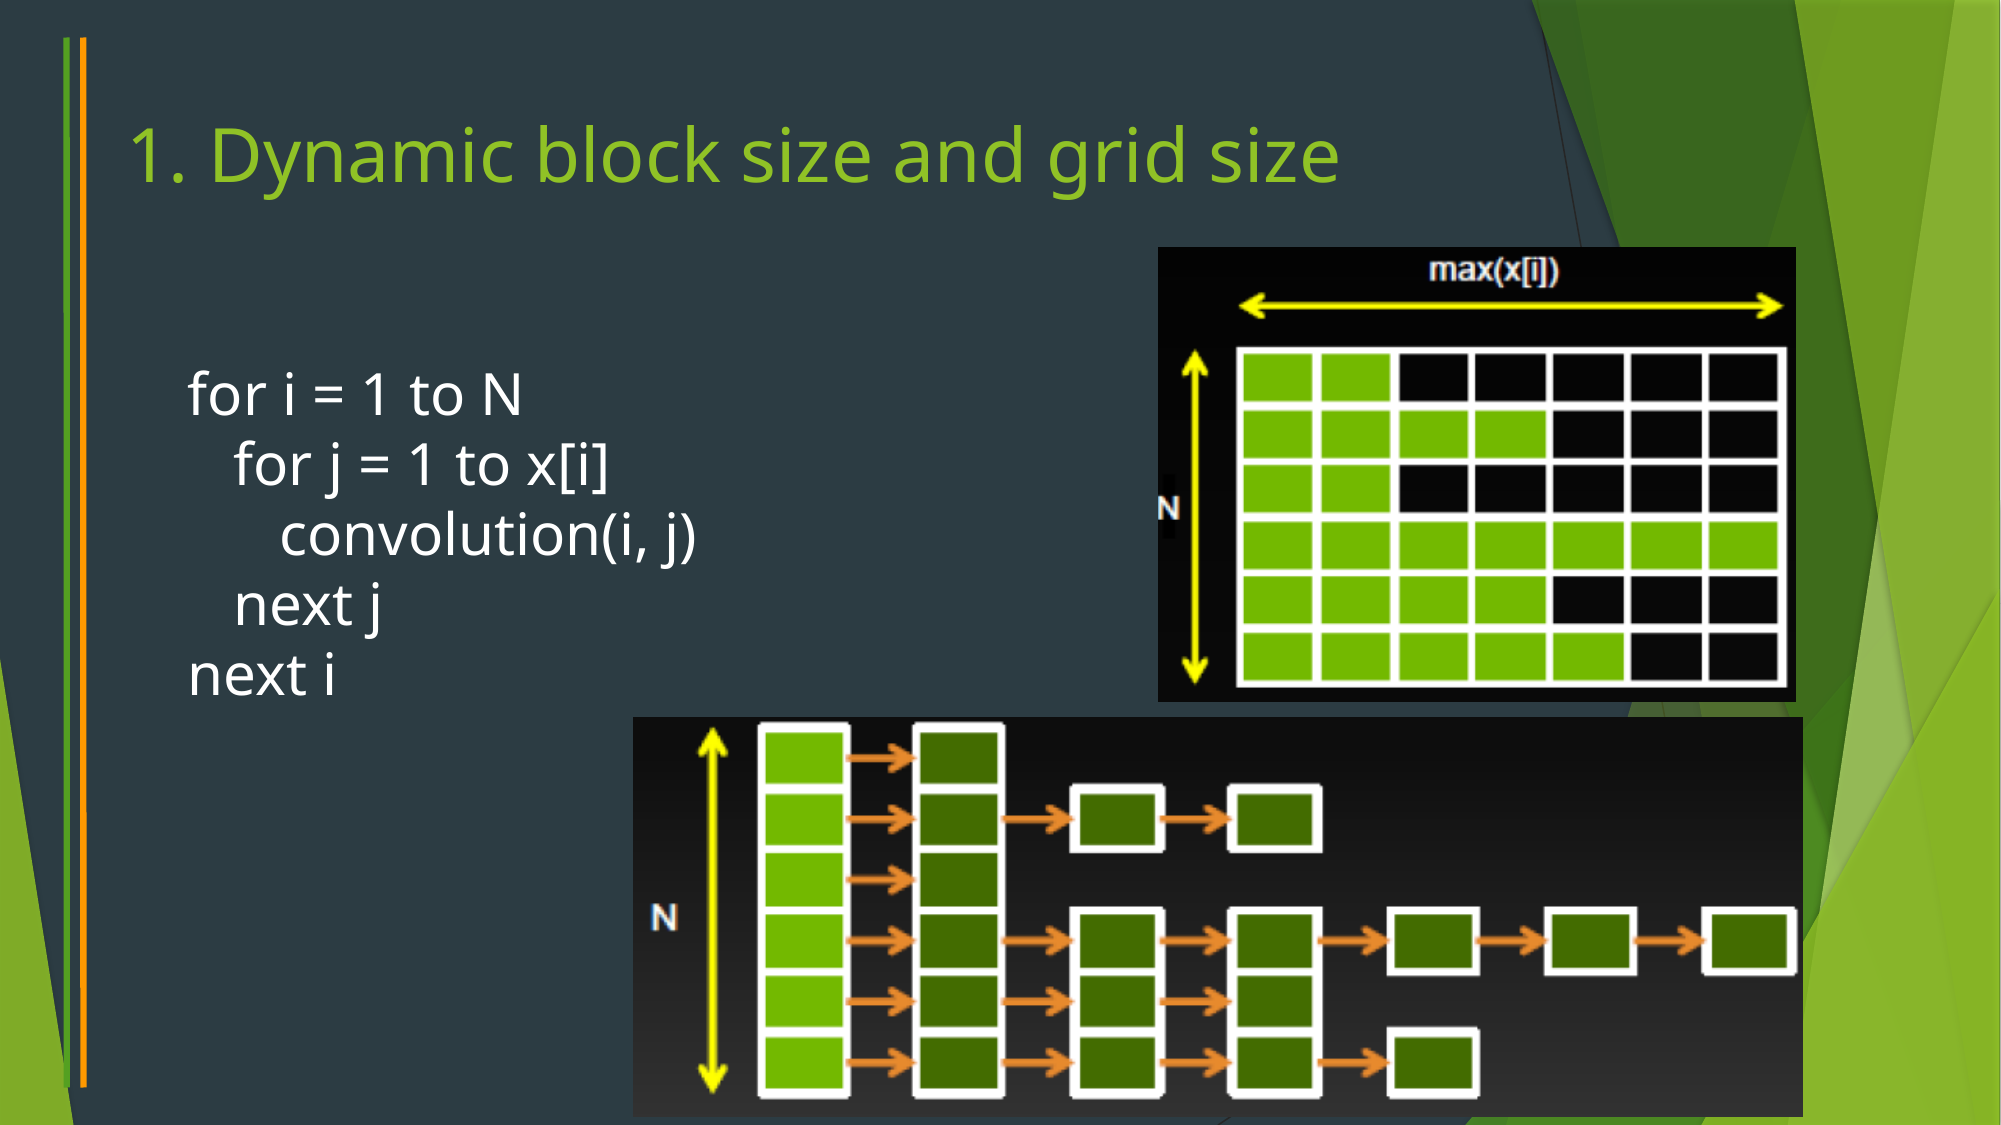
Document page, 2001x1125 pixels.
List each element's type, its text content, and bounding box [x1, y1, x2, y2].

title 1. Dynamic block size and grid size [111, 99, 1522, 317]
picture [1157, 247, 1796, 702]
text_box for i = 1 to N for j = 1 to x[i] convolution(i, j) next j next i [173, 349, 1174, 715]
picture [633, 717, 1804, 1117]
